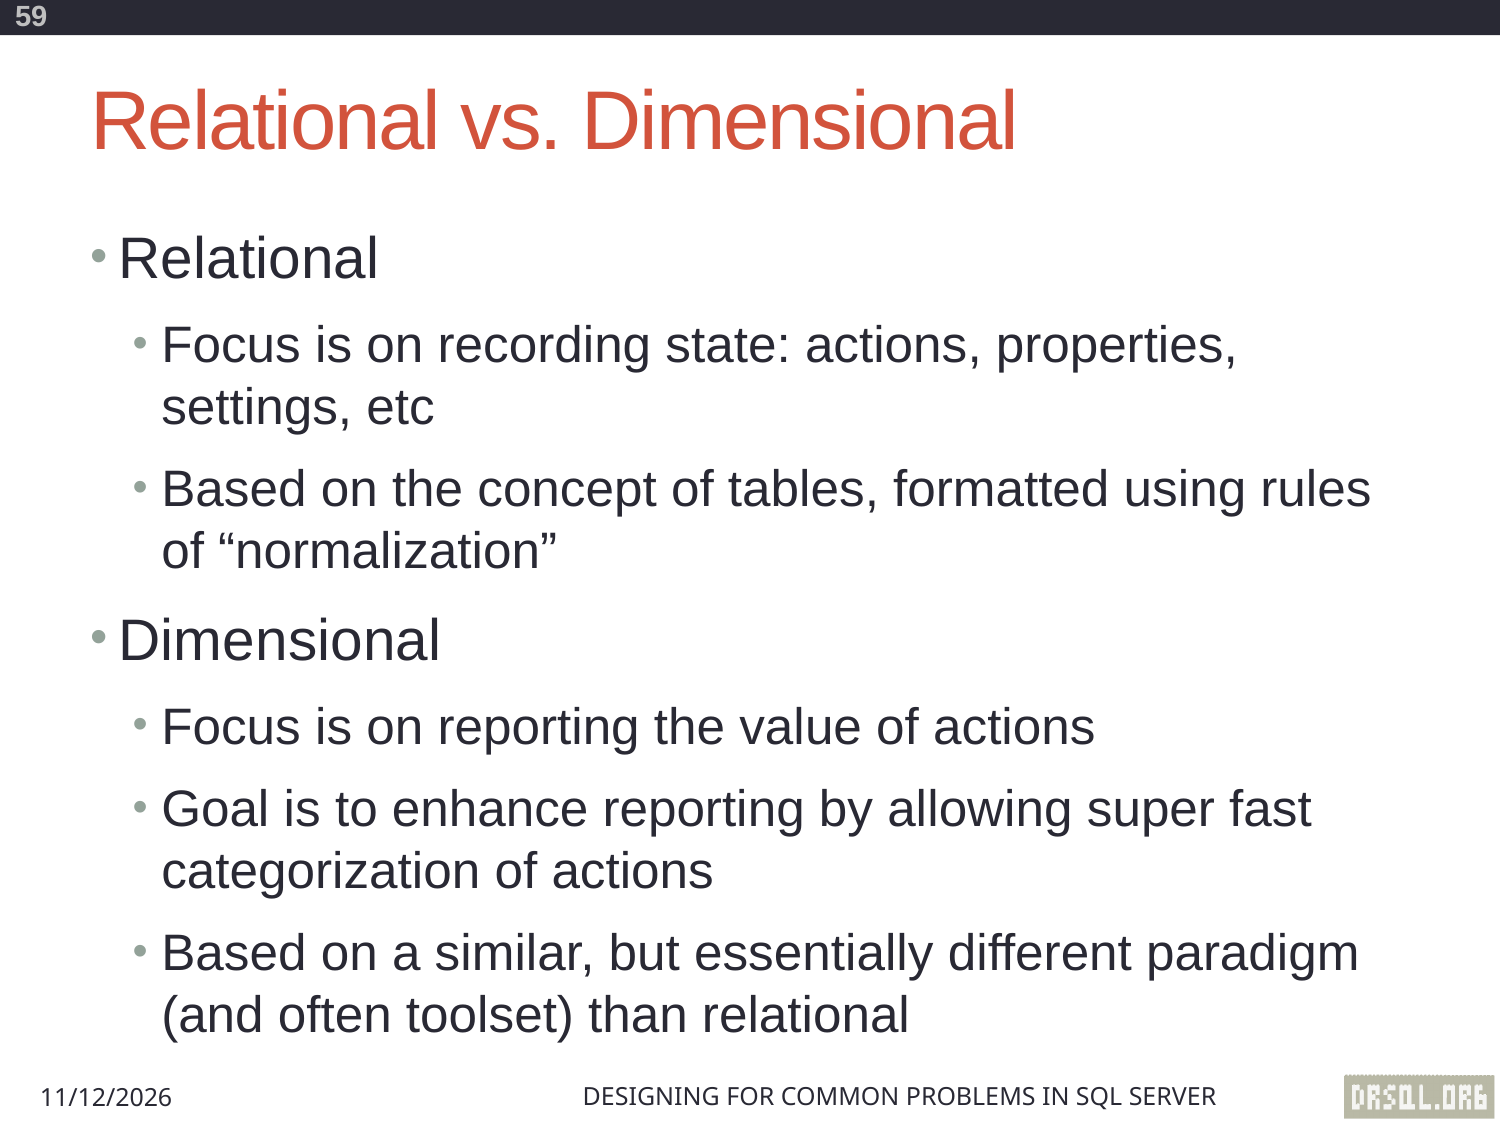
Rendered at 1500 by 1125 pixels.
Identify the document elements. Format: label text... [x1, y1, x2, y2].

list Relational Focus is on recording state: actions, properties, settings, etc Based on the concept of tables, formatted using rules of “normalization” Dimensional Focus is on reporting the value of actions Goal is to enhance reporting by allowing super fast categorization of actions Based on a similar, but essentially different paradigm (and often toolset) than relational [75, 212, 1425, 1050]
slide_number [24, 1071, 500, 1125]
slide_number 59 [0, 0, 175, 34]
title Relational vs. Dimensional [75, 45, 1413, 188]
footer Designing for Common Problems in SQL Server [500, 1070, 1300, 1125]
